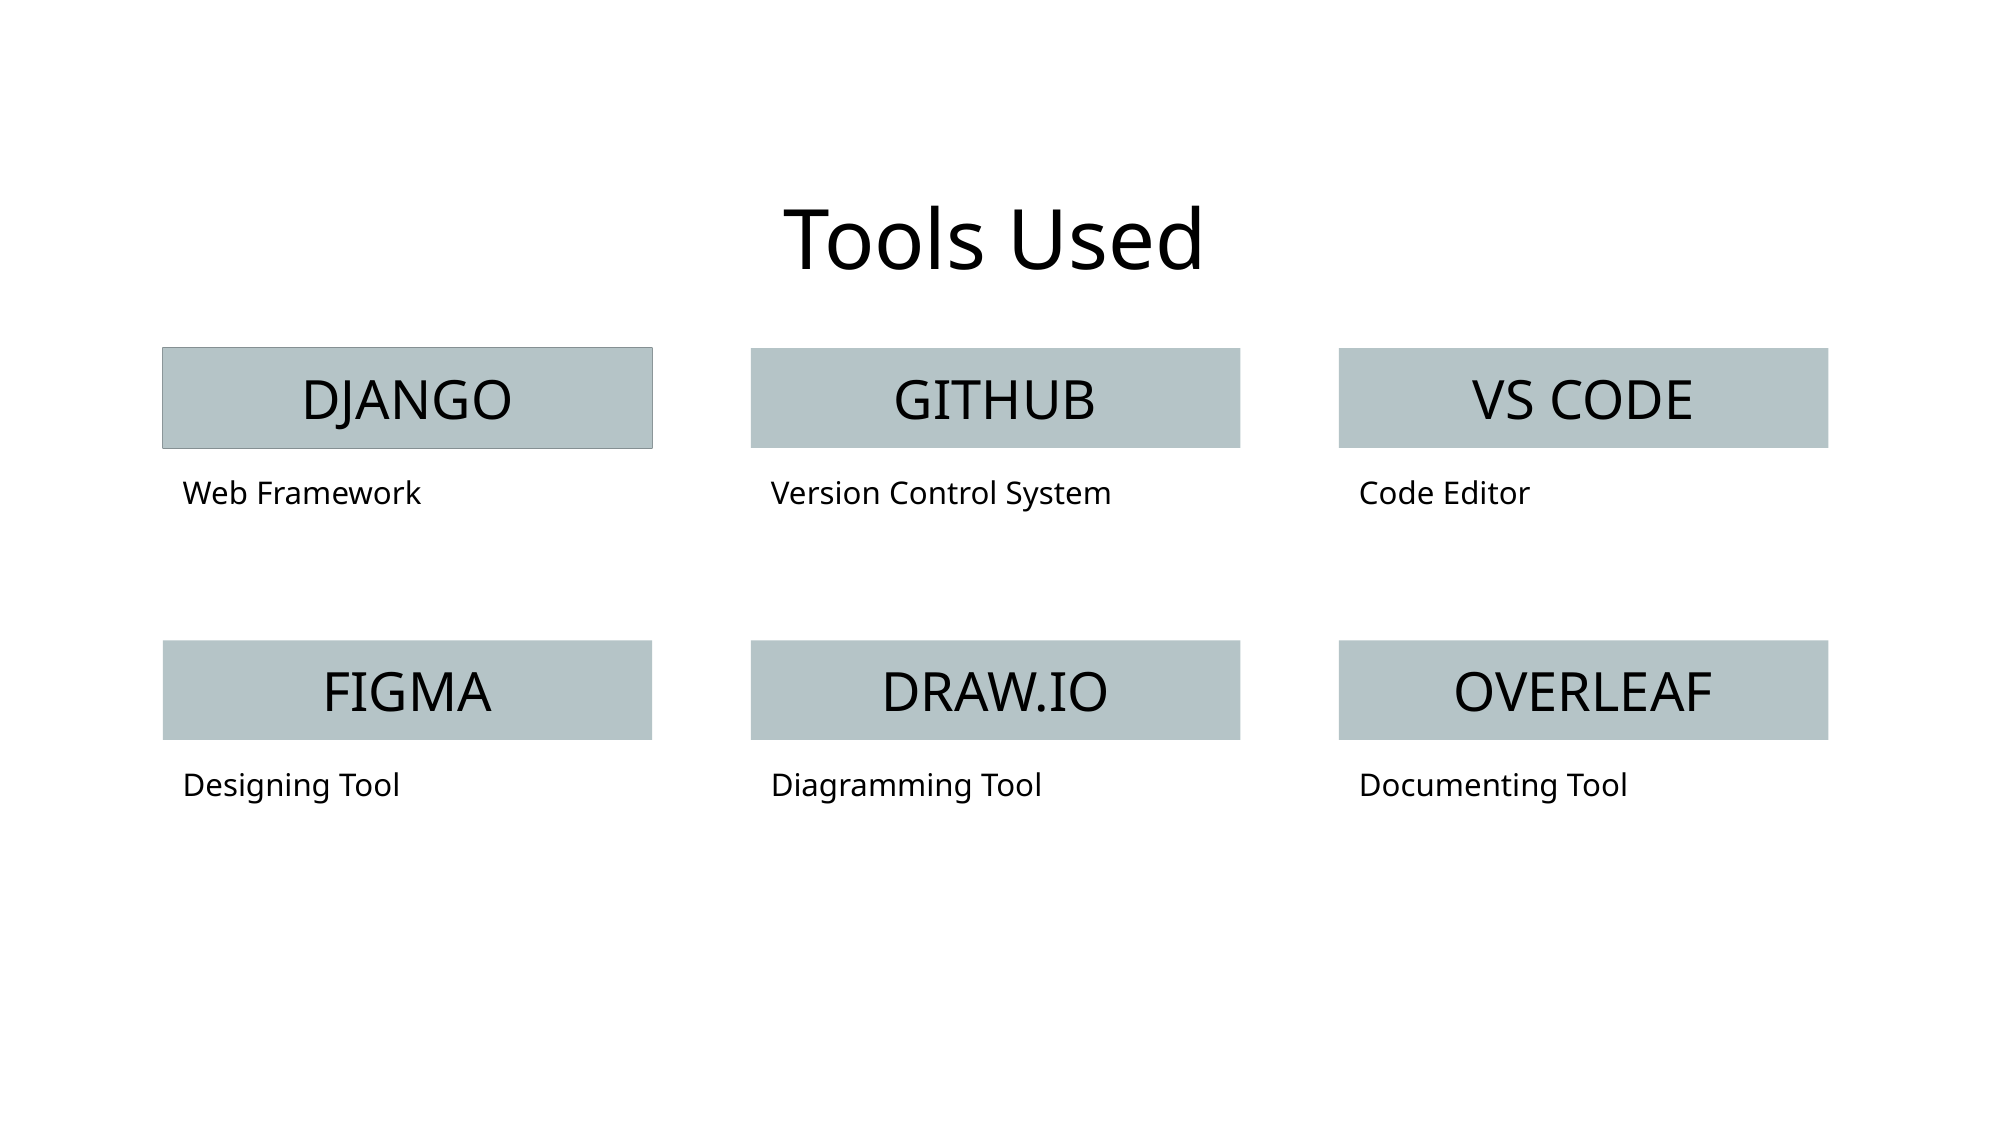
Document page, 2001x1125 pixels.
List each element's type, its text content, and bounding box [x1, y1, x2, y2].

title Tools Used [162, 173, 1829, 299]
title DJANGO [162, 348, 653, 448]
list Version Control System [750, 448, 1241, 638]
title FIGMA [162, 640, 653, 740]
list Code Editor [1338, 448, 1829, 638]
title VS CODE [1338, 348, 1829, 448]
list Web Framework [162, 448, 653, 638]
list Designing Tool [162, 740, 653, 930]
title OVERLEAF [1338, 640, 1829, 740]
title DRAW.IO [750, 640, 1241, 740]
list Diagramming Tool [750, 740, 1241, 930]
list Documenting Tool [1338, 740, 1829, 930]
title GITHUB [750, 348, 1241, 448]
